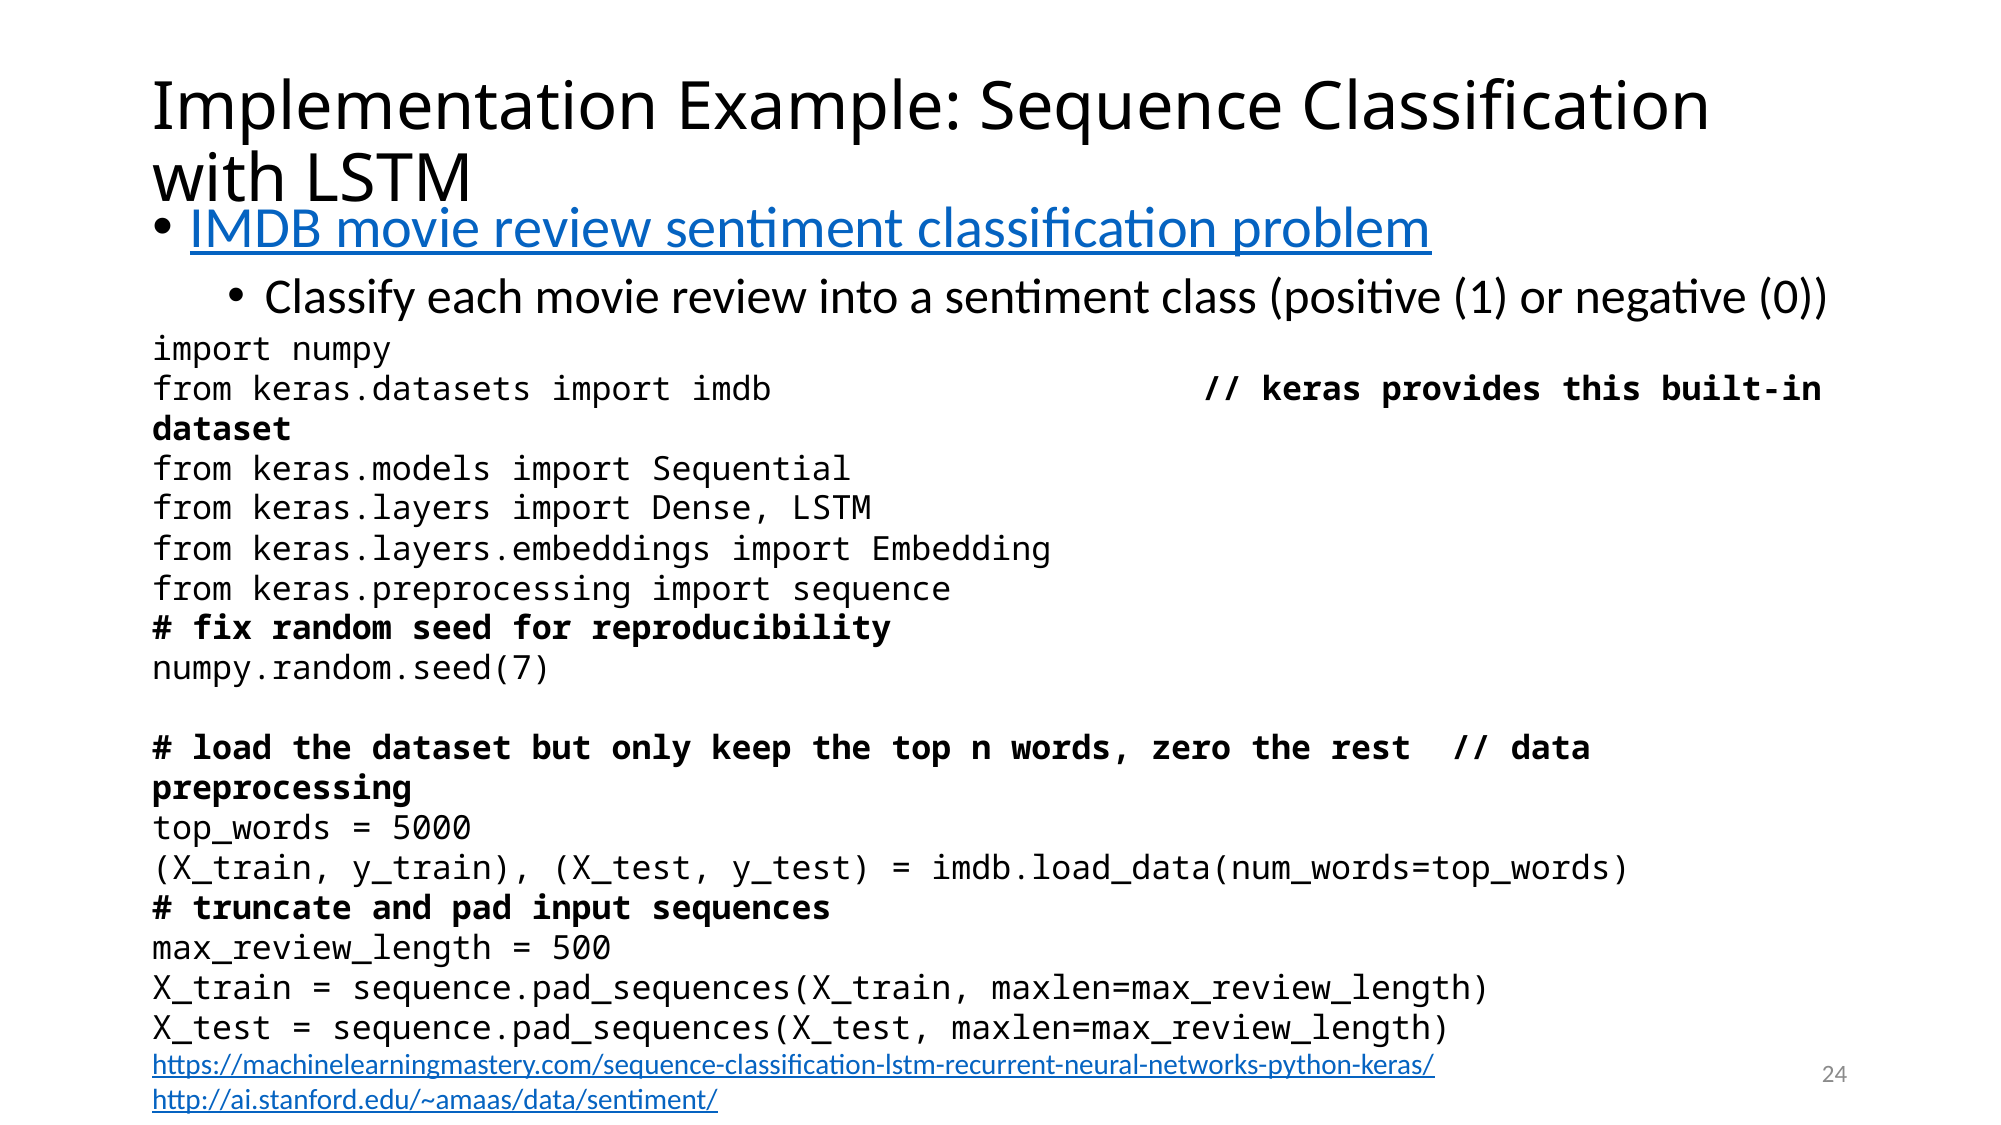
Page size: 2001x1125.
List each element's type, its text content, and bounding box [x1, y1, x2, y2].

list IMDB movie review sentiment classification problem Classify each movie review into a sentiment class (positive (1) or negative (0)) [137, 189, 1863, 319]
text_box https://machinelearningmastery.com/sequence-classification-lstm-recurrent-neural-networks-python-keras/ http://ai.stanford.edu/~amaas/data/sentiment/ [137, 1054, 1863, 1123]
text_box import numpy from keras.datasets import imdb // keras provides this built-in dataset from keras.models import Sequential from keras.layers import Dense, LSTM from keras.layers.embeddings import Embedding from keras.preprocessing import sequence # fix random seed for reproducibility numpy.random.seed(7) # load the dataset but only keep the top n words, zero the rest // data preprocessing top_words = 5000 (X_train, y_train), (X_test, y_test) = imdb.load_data(num_words=top_words) # truncate and pad input sequences max_review_length = 500 X_train = sequence.pad_sequences(X_train, maxlen=max_review_length) X_test = sequence.pad_sequences(X_test, maxlen=max_review_length) [137, 319, 1863, 1054]
title Implementation Example: Sequence Classification with LSTM [137, 59, 1863, 189]
